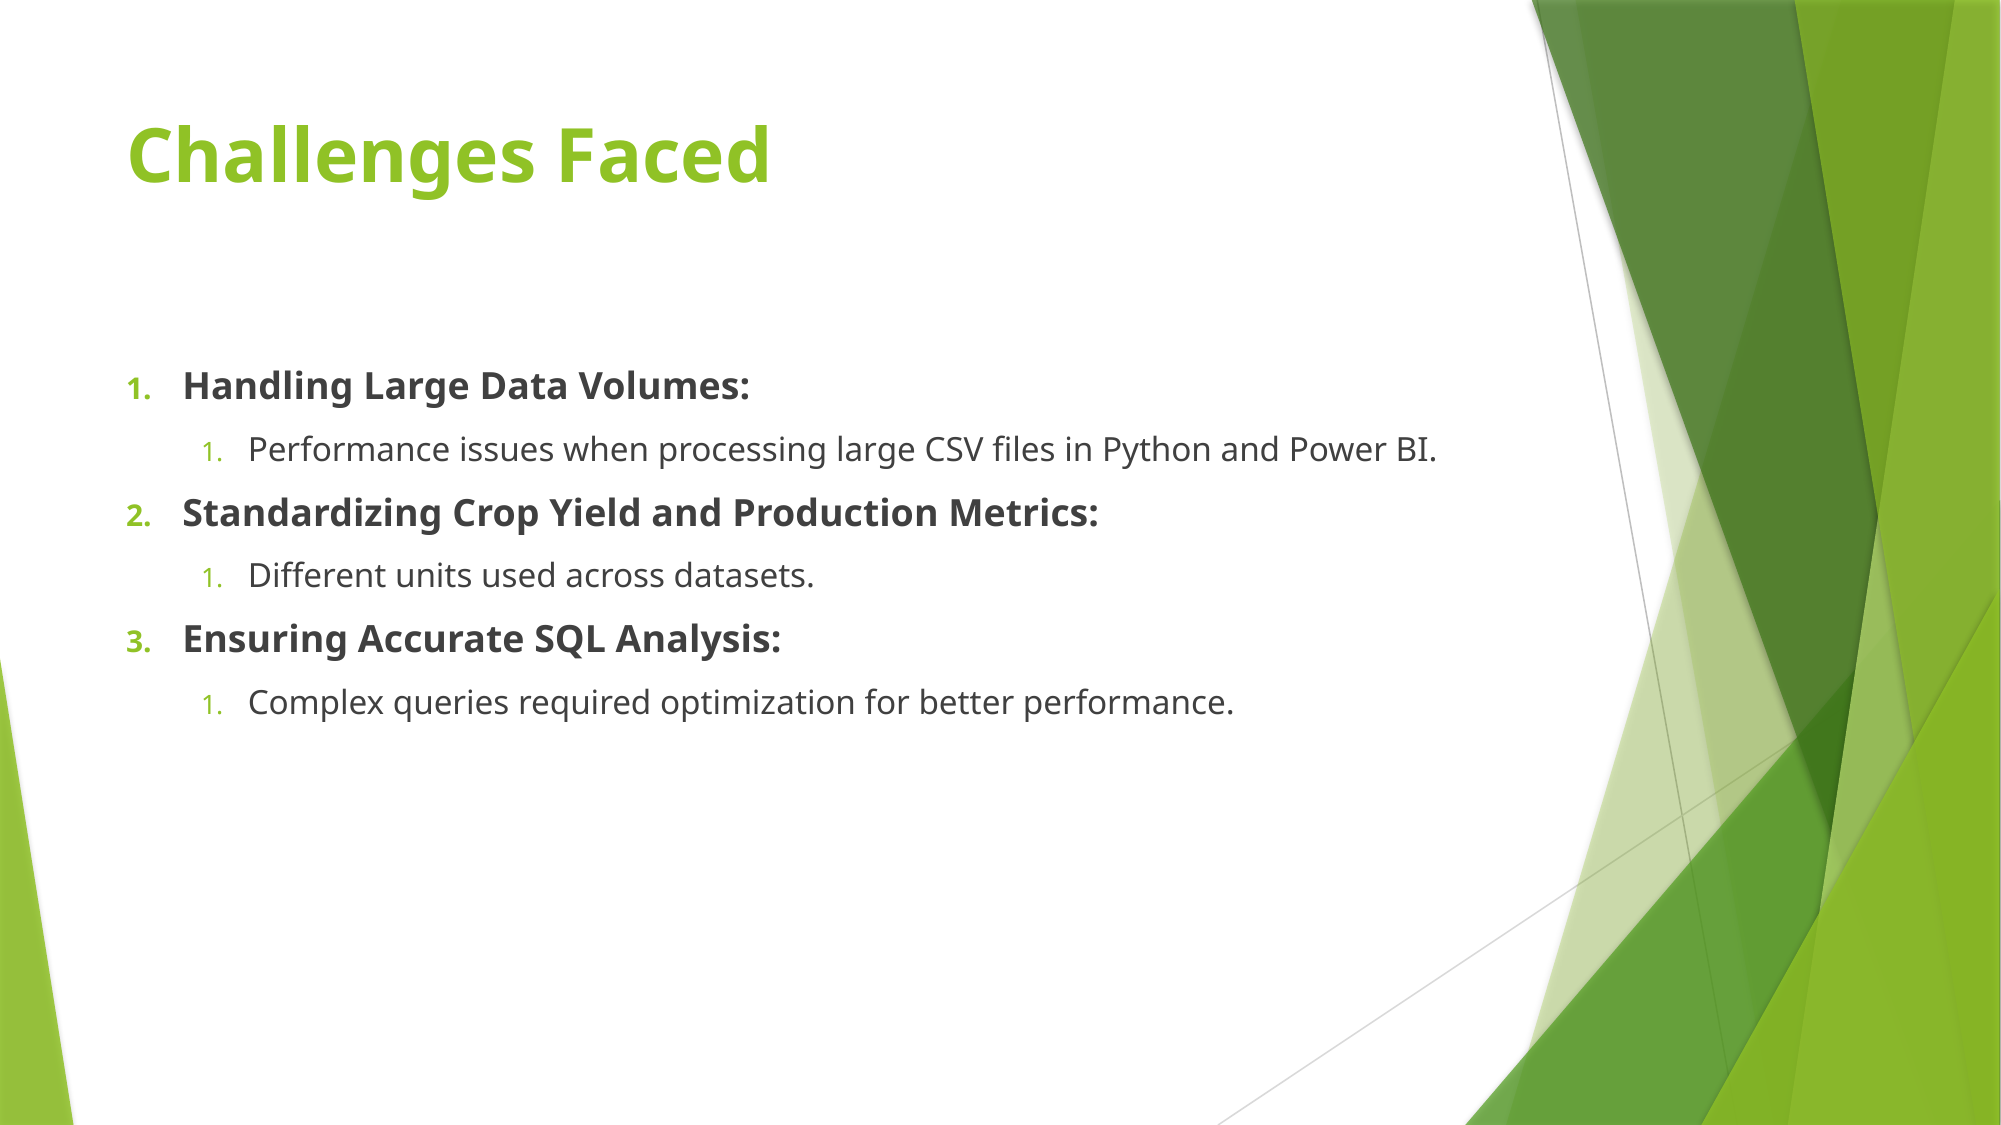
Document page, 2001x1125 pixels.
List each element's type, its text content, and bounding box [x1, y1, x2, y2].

title Challenges Faced [111, 99, 1522, 317]
list Handling Large Data Volumes: Performance issues when processing large CSV files in Python and Power BI. Standardizing Crop Yield and Production Metrics: Different units used across datasets. Ensuring Accurate SQL Analysis: Complex queries required optimization for better performance. [111, 354, 1522, 992]
